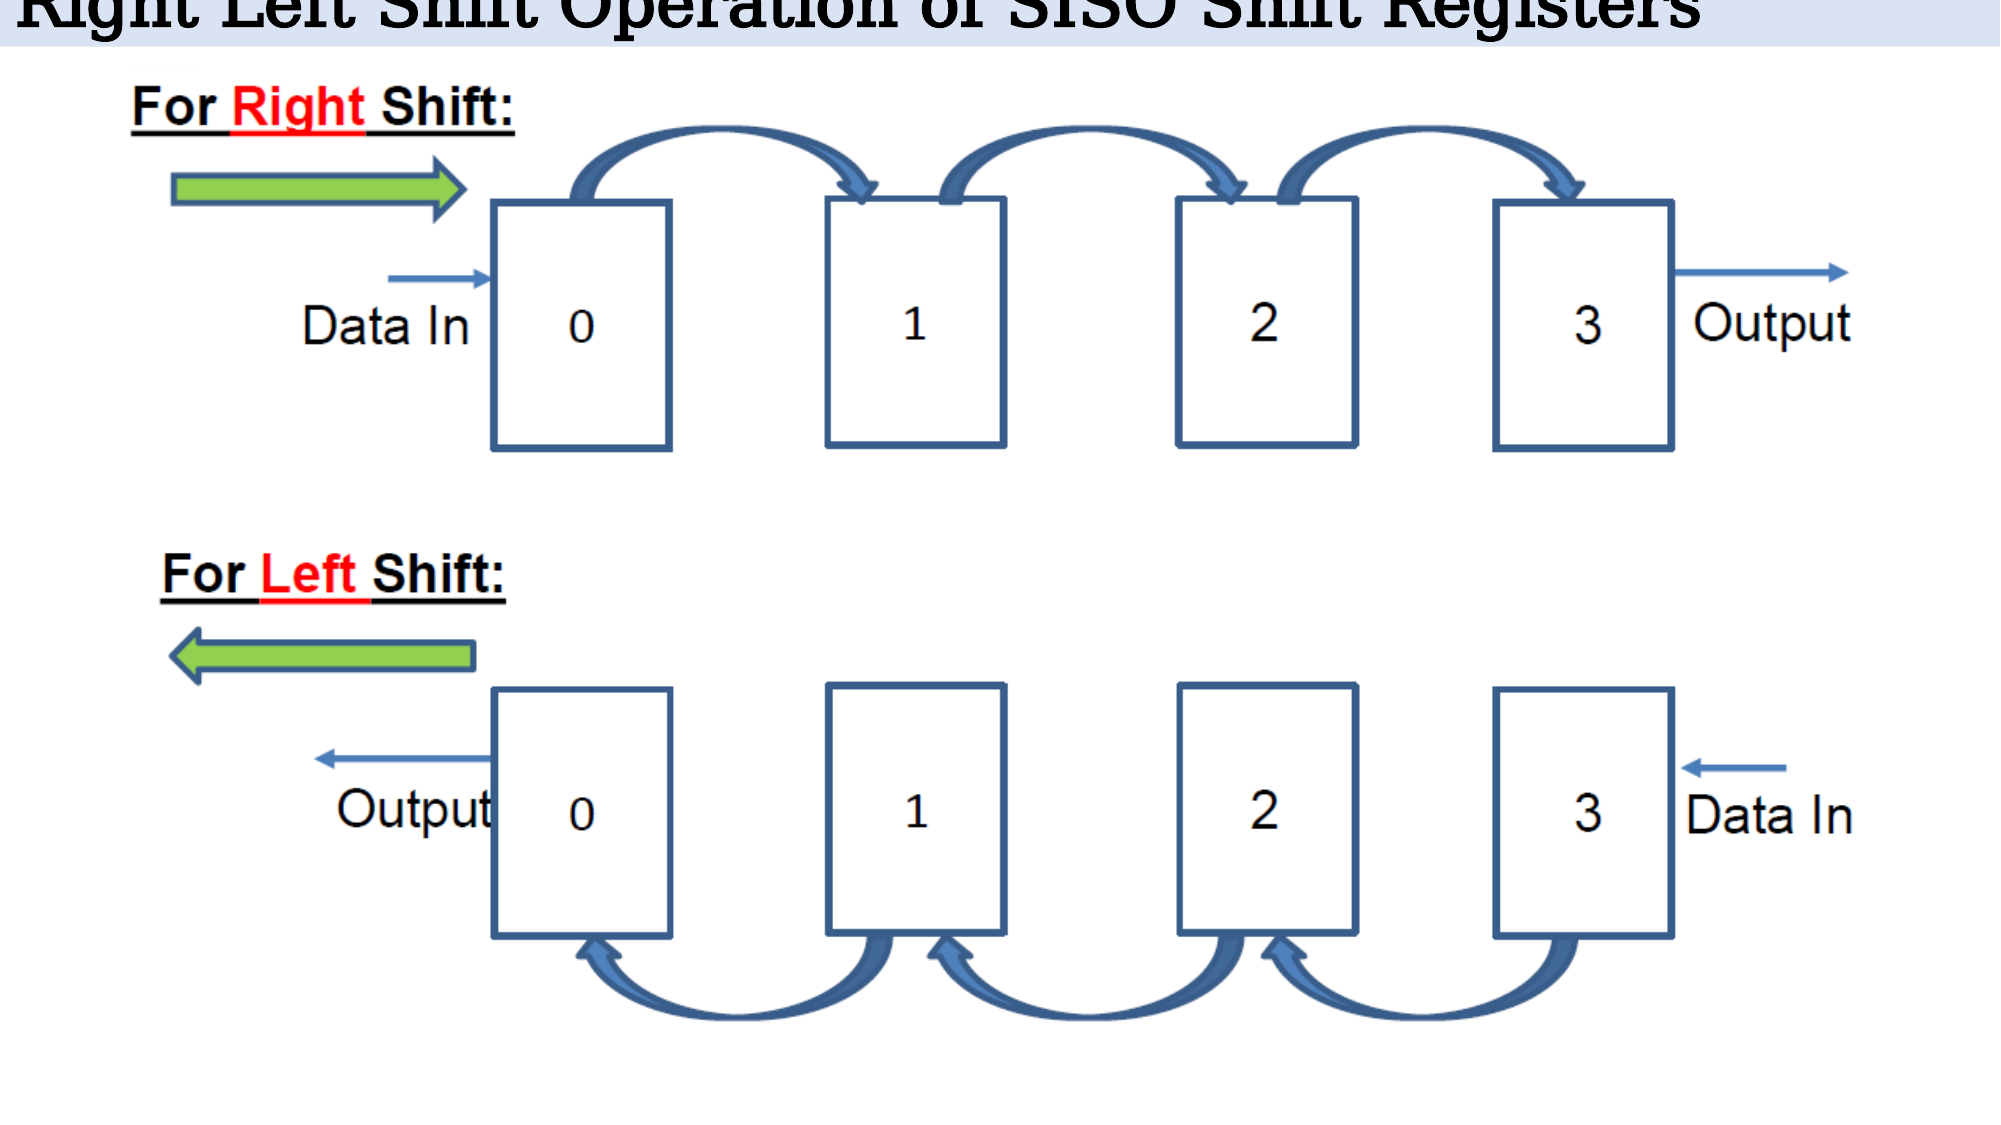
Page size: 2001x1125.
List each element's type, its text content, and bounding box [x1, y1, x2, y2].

text_box Right Left Shift Operation of SISO Shift Registers [0, 0, 2000, 47]
picture [149, 541, 1874, 1031]
picture [126, 69, 1874, 465]
